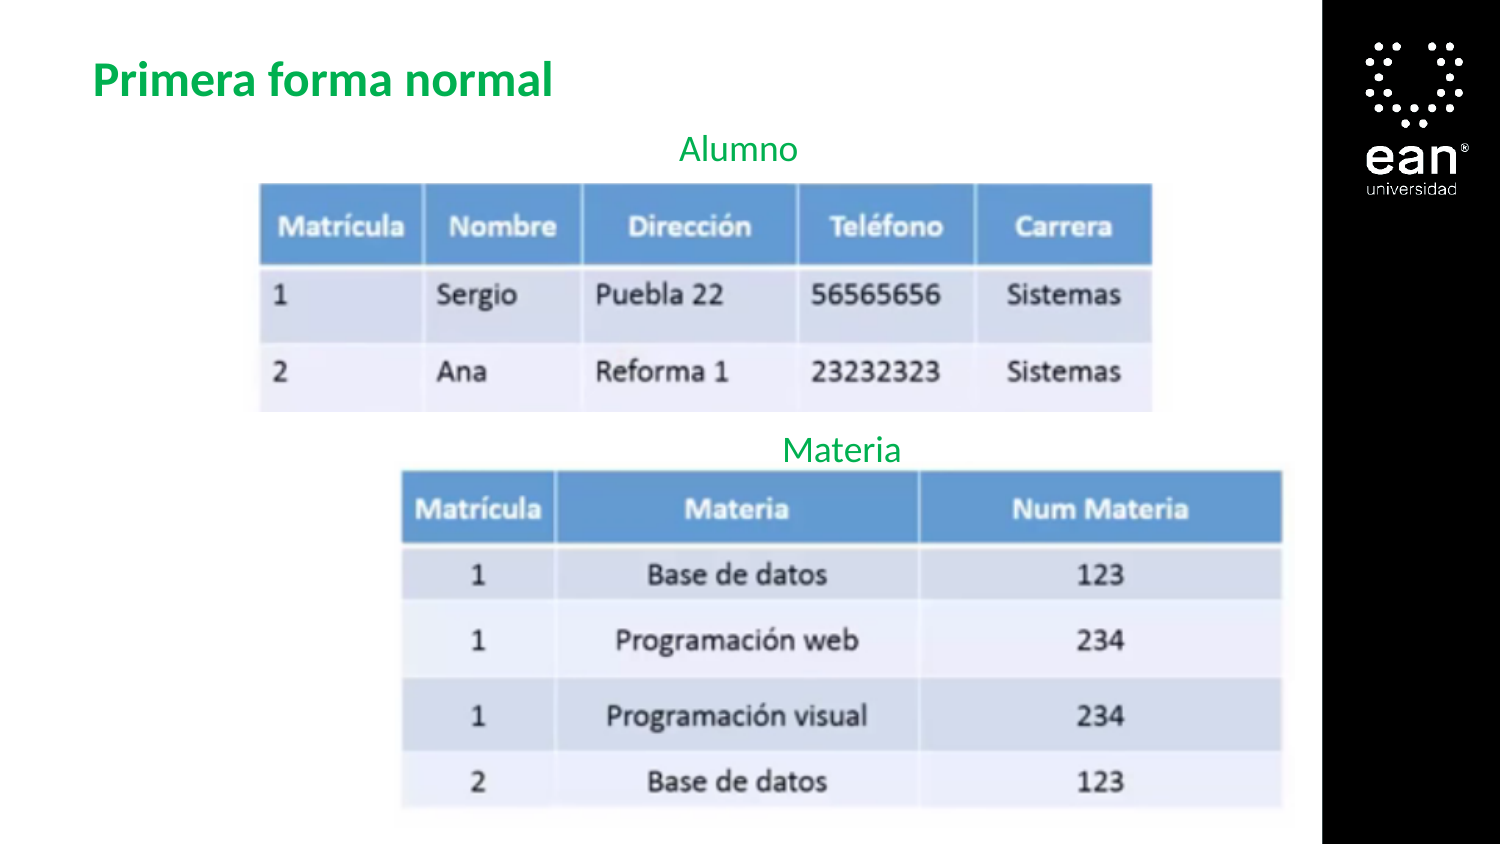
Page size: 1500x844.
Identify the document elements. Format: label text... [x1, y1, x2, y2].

text_box Alumno [664, 116, 1024, 177]
text_box Materia [767, 417, 1190, 459]
picture [0, 0, 1500, 844]
title Primera forma normal [75, 6, 573, 148]
